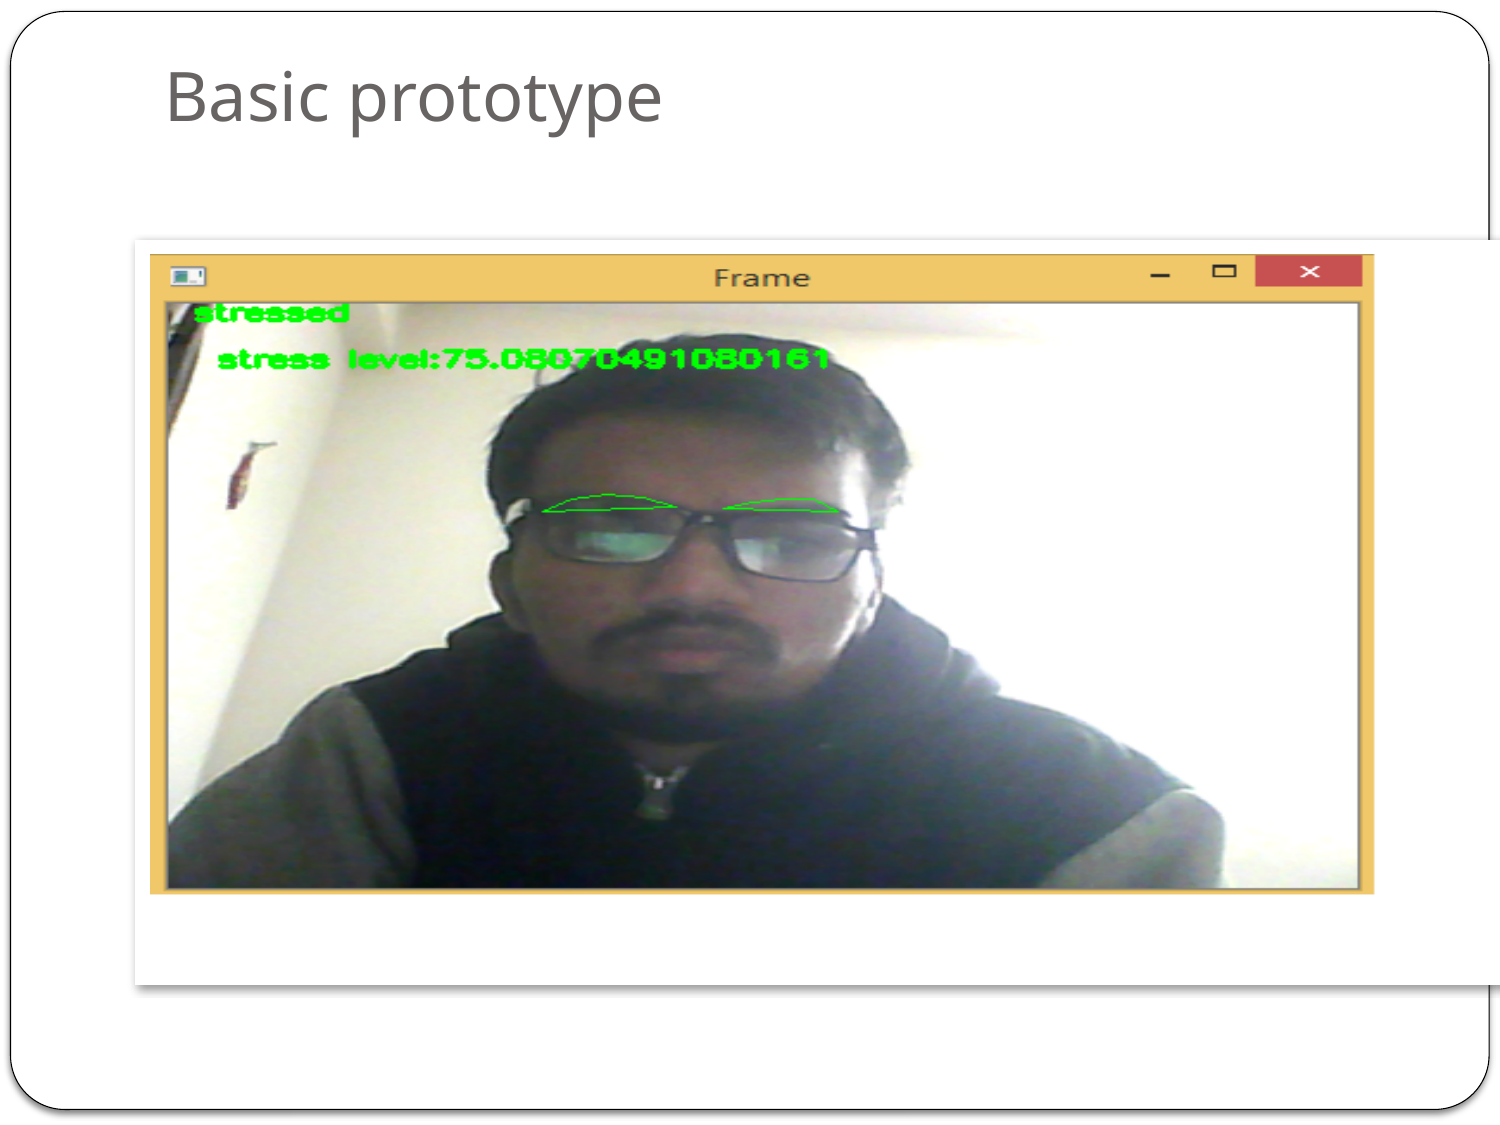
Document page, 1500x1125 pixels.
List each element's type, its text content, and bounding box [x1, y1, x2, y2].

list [149, 254, 1500, 971]
title Basic prototype [150, 45, 1425, 233]
